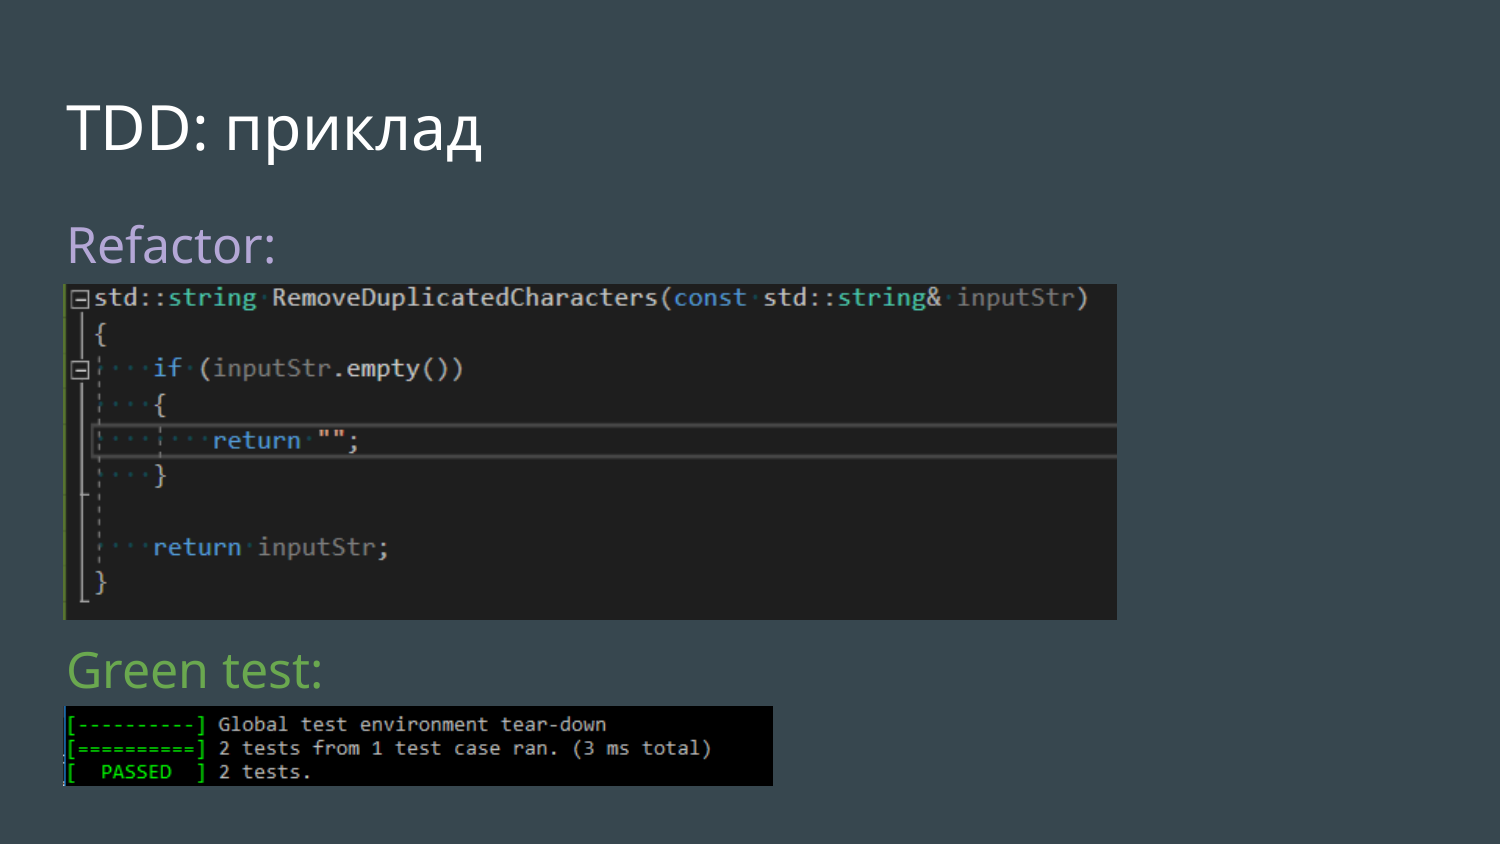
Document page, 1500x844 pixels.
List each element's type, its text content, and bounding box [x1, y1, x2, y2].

text_box Green test: [51, 623, 370, 672]
picture [63, 284, 1117, 620]
picture [63, 705, 773, 786]
list Refactor: [51, 189, 1449, 750]
title TDD: приклад [51, 72, 1449, 167]
